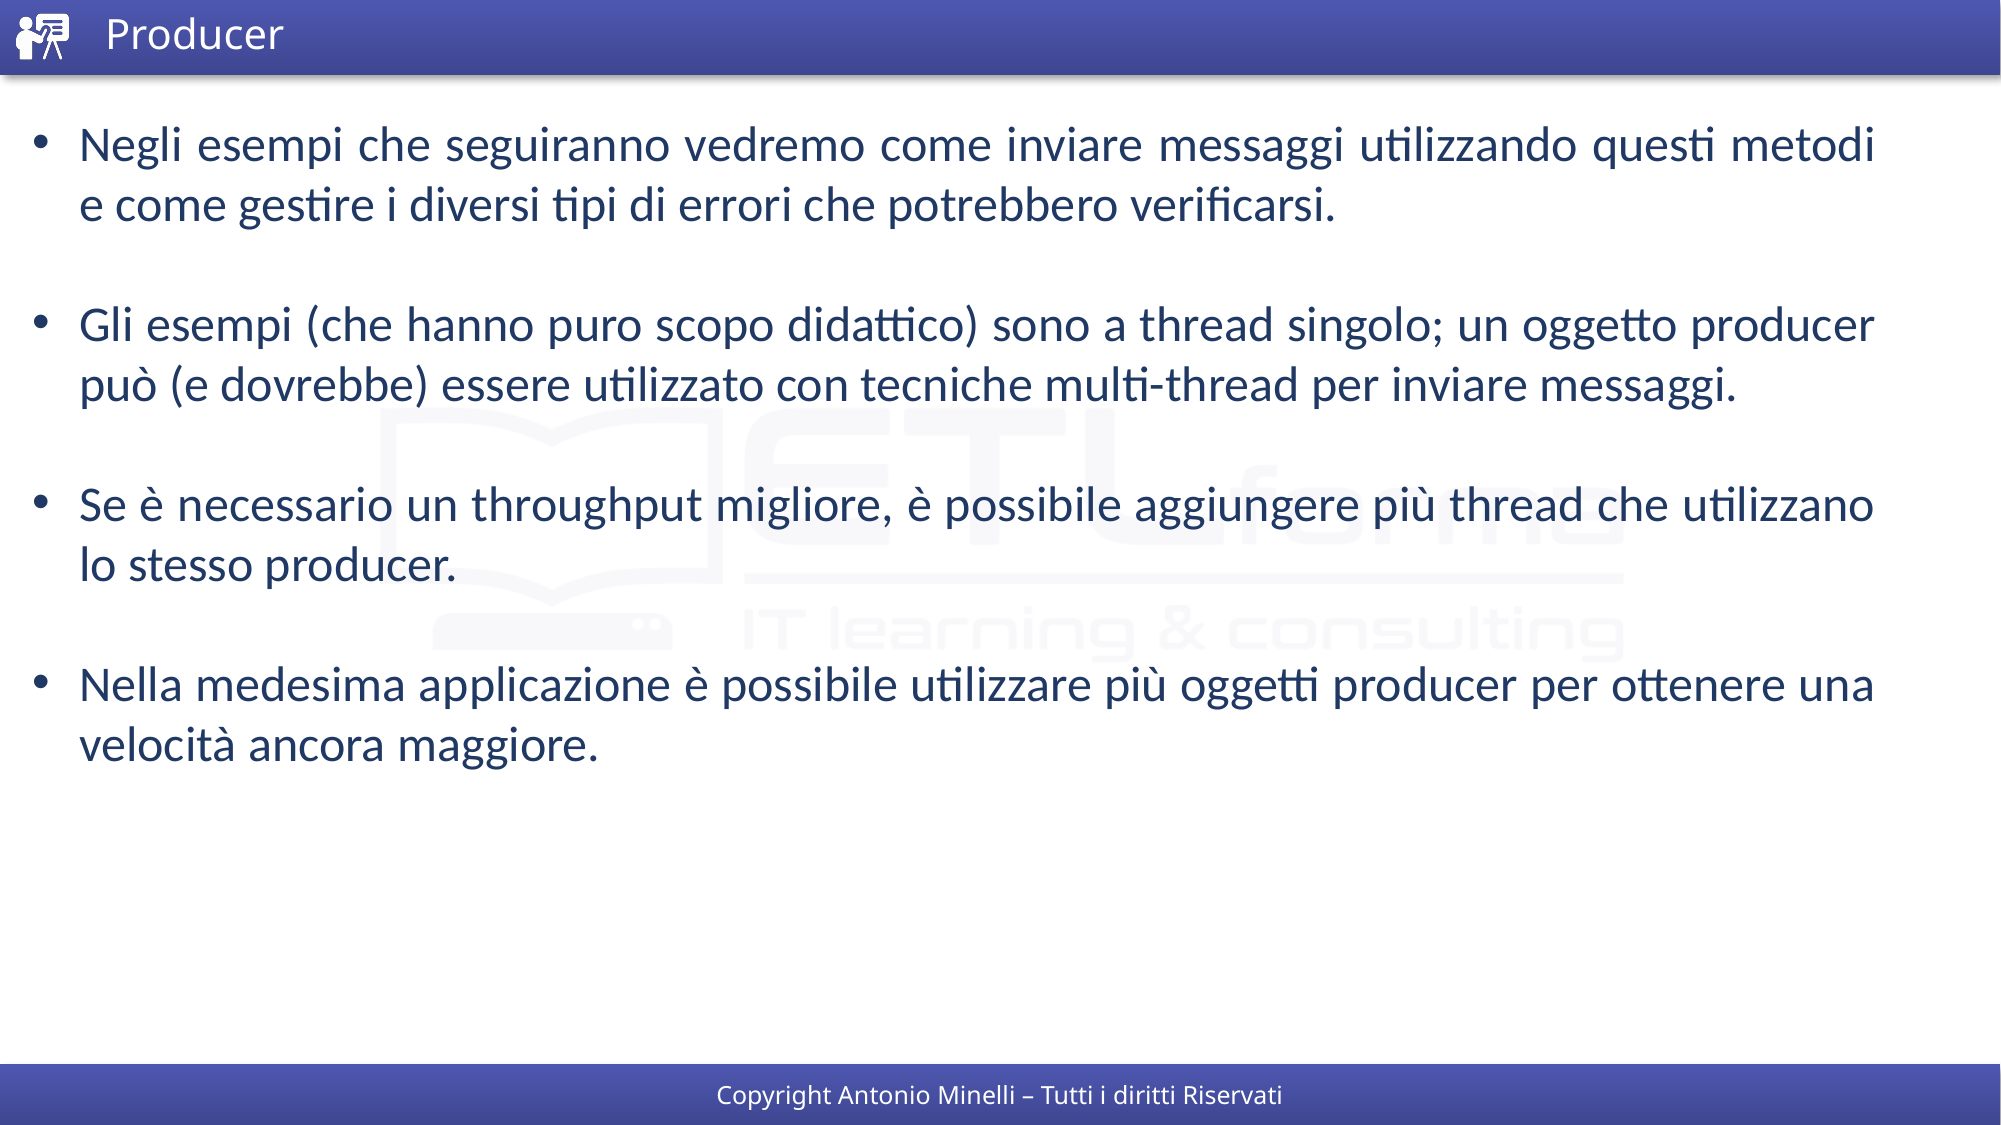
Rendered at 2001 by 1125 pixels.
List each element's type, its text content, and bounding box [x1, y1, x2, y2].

text_box Negli esempi che seguiranno vedremo come inviare messaggi utilizzando questi metodi e come gestire i diversi tipi di errori che potrebbero verificarsi. Gli esempi (che hanno puro scopo didattico) sono a thread singolo; un oggetto producer può (e dovrebbe) essere utilizzato con tecniche multi-thread per inviare messaggi. Se è necessario un throughput migliore, è possibile aggiungere più thread che utilizzano lo stesso producer. Nella medesima applicazione è possibile utilizzare più oggetti producer per ottenere una velocità ancora maggiore. [17, 103, 1892, 1042]
title Producer [89, 10, 1984, 63]
picture [16, 10, 69, 63]
